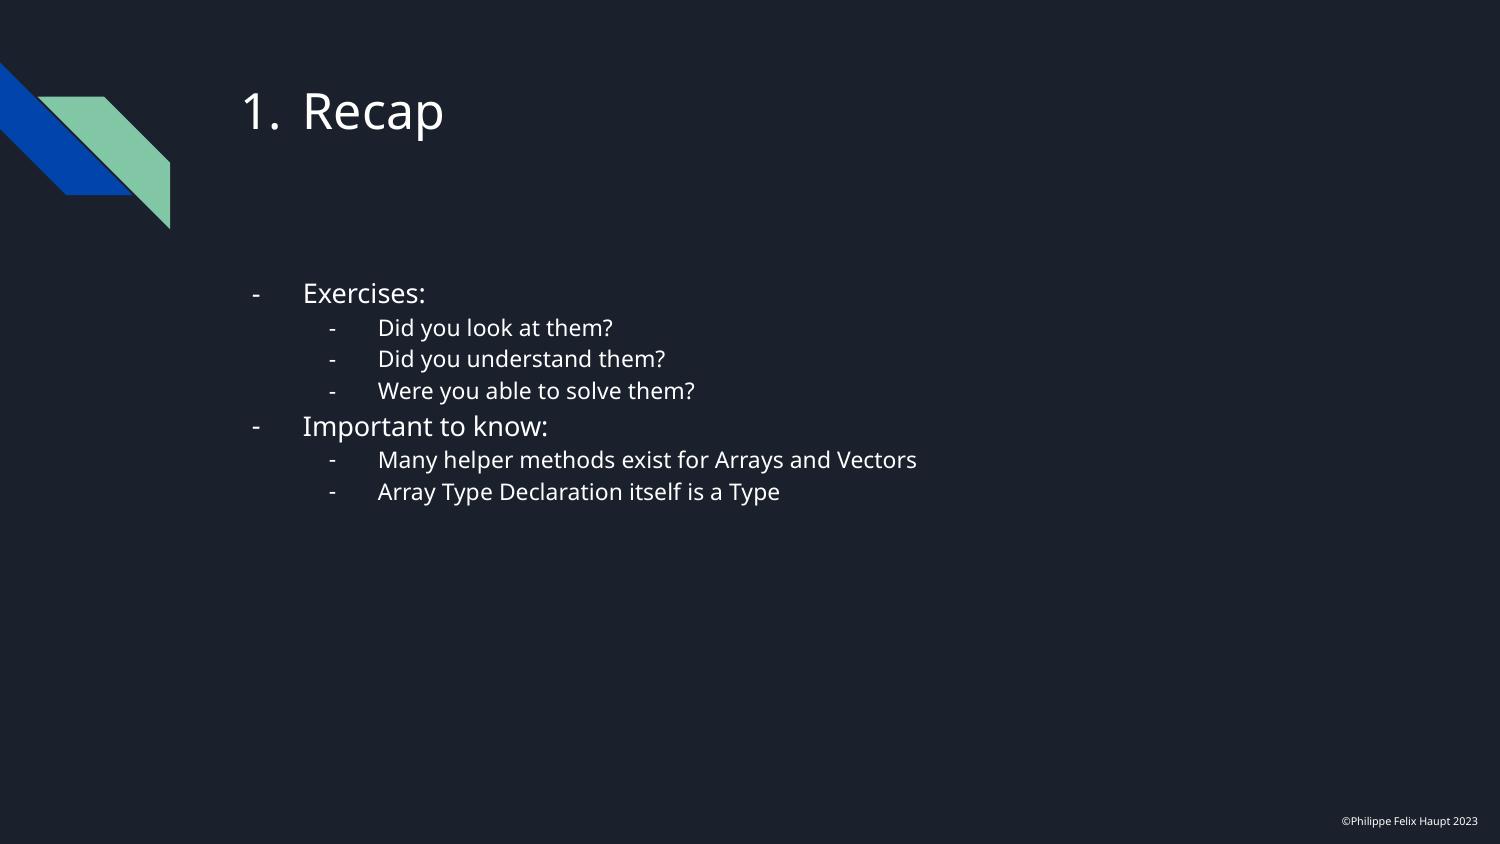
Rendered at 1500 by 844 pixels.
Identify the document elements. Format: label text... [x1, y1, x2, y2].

list Exercises: Did you look at them? Did you understand them? Were you able to solve them? Important to know: Many helper methods exist for Arrays and Vectors Array Type Declaration itself is a Type [212, 257, 1368, 791]
title Recap [212, 64, 1368, 215]
subtitle ©Philippe Felix Haupt 2023 [1326, 801, 1500, 844]
